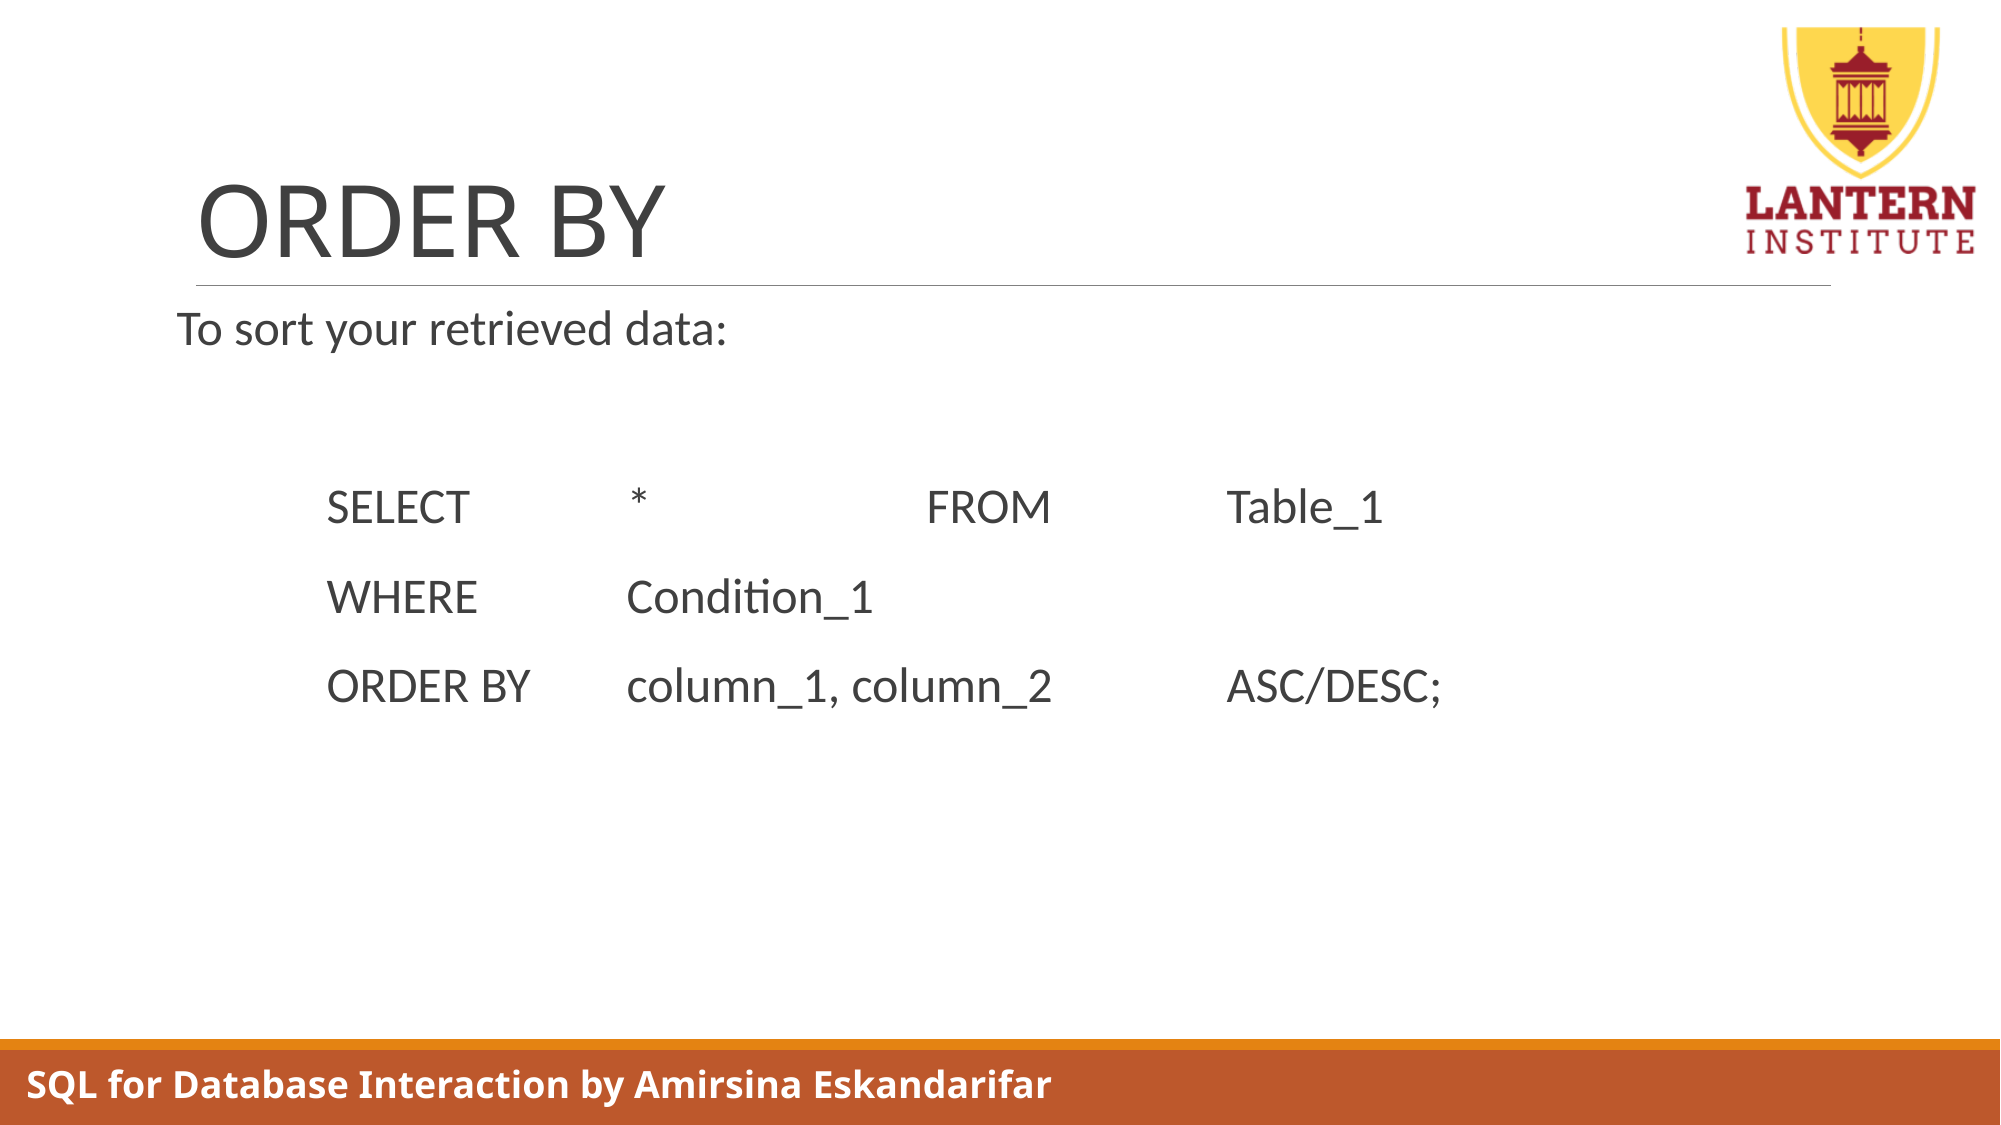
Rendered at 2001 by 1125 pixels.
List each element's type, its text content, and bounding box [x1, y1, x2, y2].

title ORDER BY [180, 47, 1830, 285]
list To sort your retrieved data: SELECT * FROM Table_1 WHERE Condition_1 ORDER BY column_1, column_2 ASC/DESC; [176, 288, 1887, 1041]
text_box SQL for Database Interaction by Amirsina Eskandarifar [11, 1053, 1349, 1113]
picture [1721, 25, 2000, 254]
